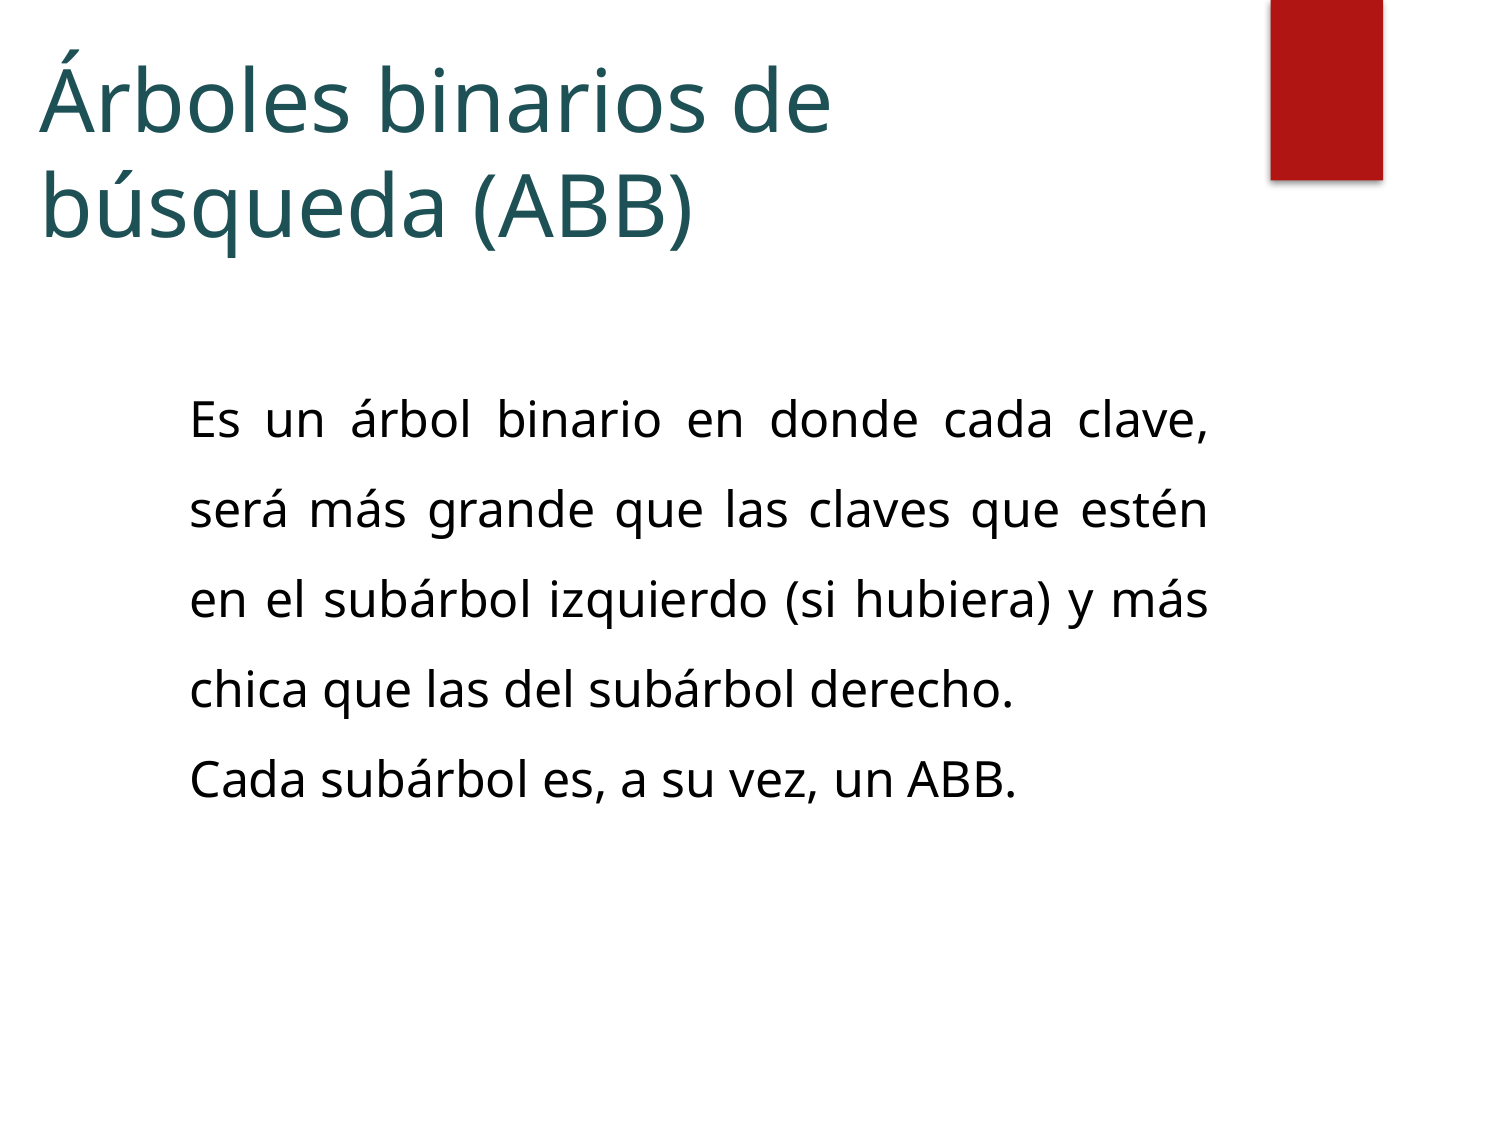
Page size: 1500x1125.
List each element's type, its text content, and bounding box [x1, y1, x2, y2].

title Árboles binarios de búsqueda (ABB) [24, 37, 1375, 288]
text_box Es un árbol binario en donde cada clave, será más grande que las claves que estén en el subárbol izquierdo (si hubiera) y más chica que las del subárbol derecho. Cada subárbol es, a su vez, un ABB. [174, 349, 1225, 815]
